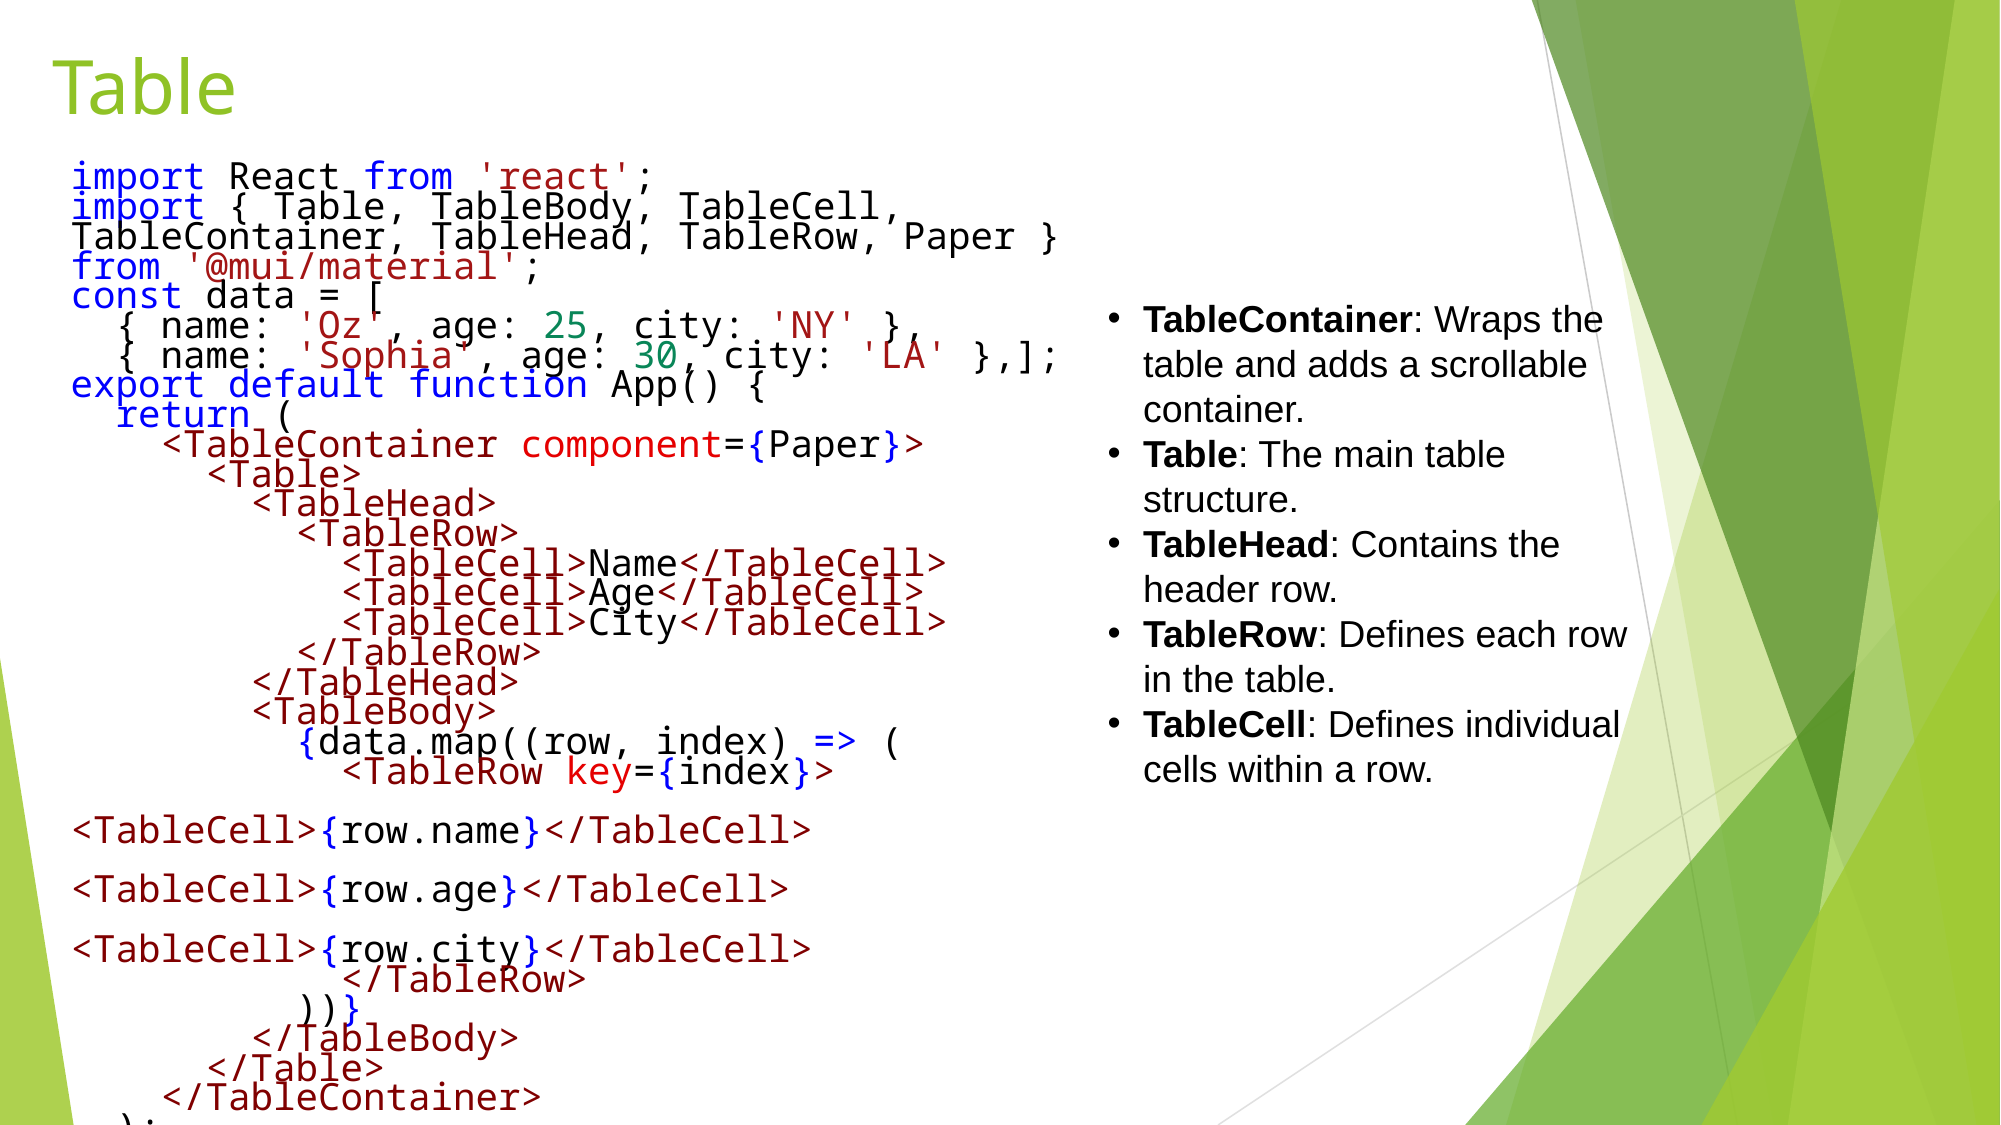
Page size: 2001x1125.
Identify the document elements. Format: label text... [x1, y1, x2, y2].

text_box import React from 'react'; import { Table, TableBody, TableCell, TableContainer, TableHead, TableRow, Paper } from '@mui/material'; const data = [ { name: 'Oz', age: 25, city: 'NY' }, { name: 'Sophia', age: 30, city: 'LA' },]; export default function App() { return ( <TableContainer component={Paper}> <Table> <TableHead> <TableRow> <TableCell>Name</TableCell> <TableCell>Age</TableCell> <TableCell>City</TableCell> </TableRow> </TableHead> <TableBody> {data.map((row, index) => ( <TableRow key={index}> <TableCell>{row.name}</TableCell> <TableCell>{row.age}</TableCell> <TableCell>{row.city}</TableCell> </TableRow> ))} </TableBody> </Table> </TableContainer> ); } [55, 160, 1099, 1125]
text_box TableContainer: Wraps the table and adds a scrollable container. Table: The main table structure. TableHead: Contains the header row. TableRow: Defines each row in the table. TableCell: Defines individual cells within a row. [1092, 287, 1669, 798]
title Table [50, 37, 883, 228]
